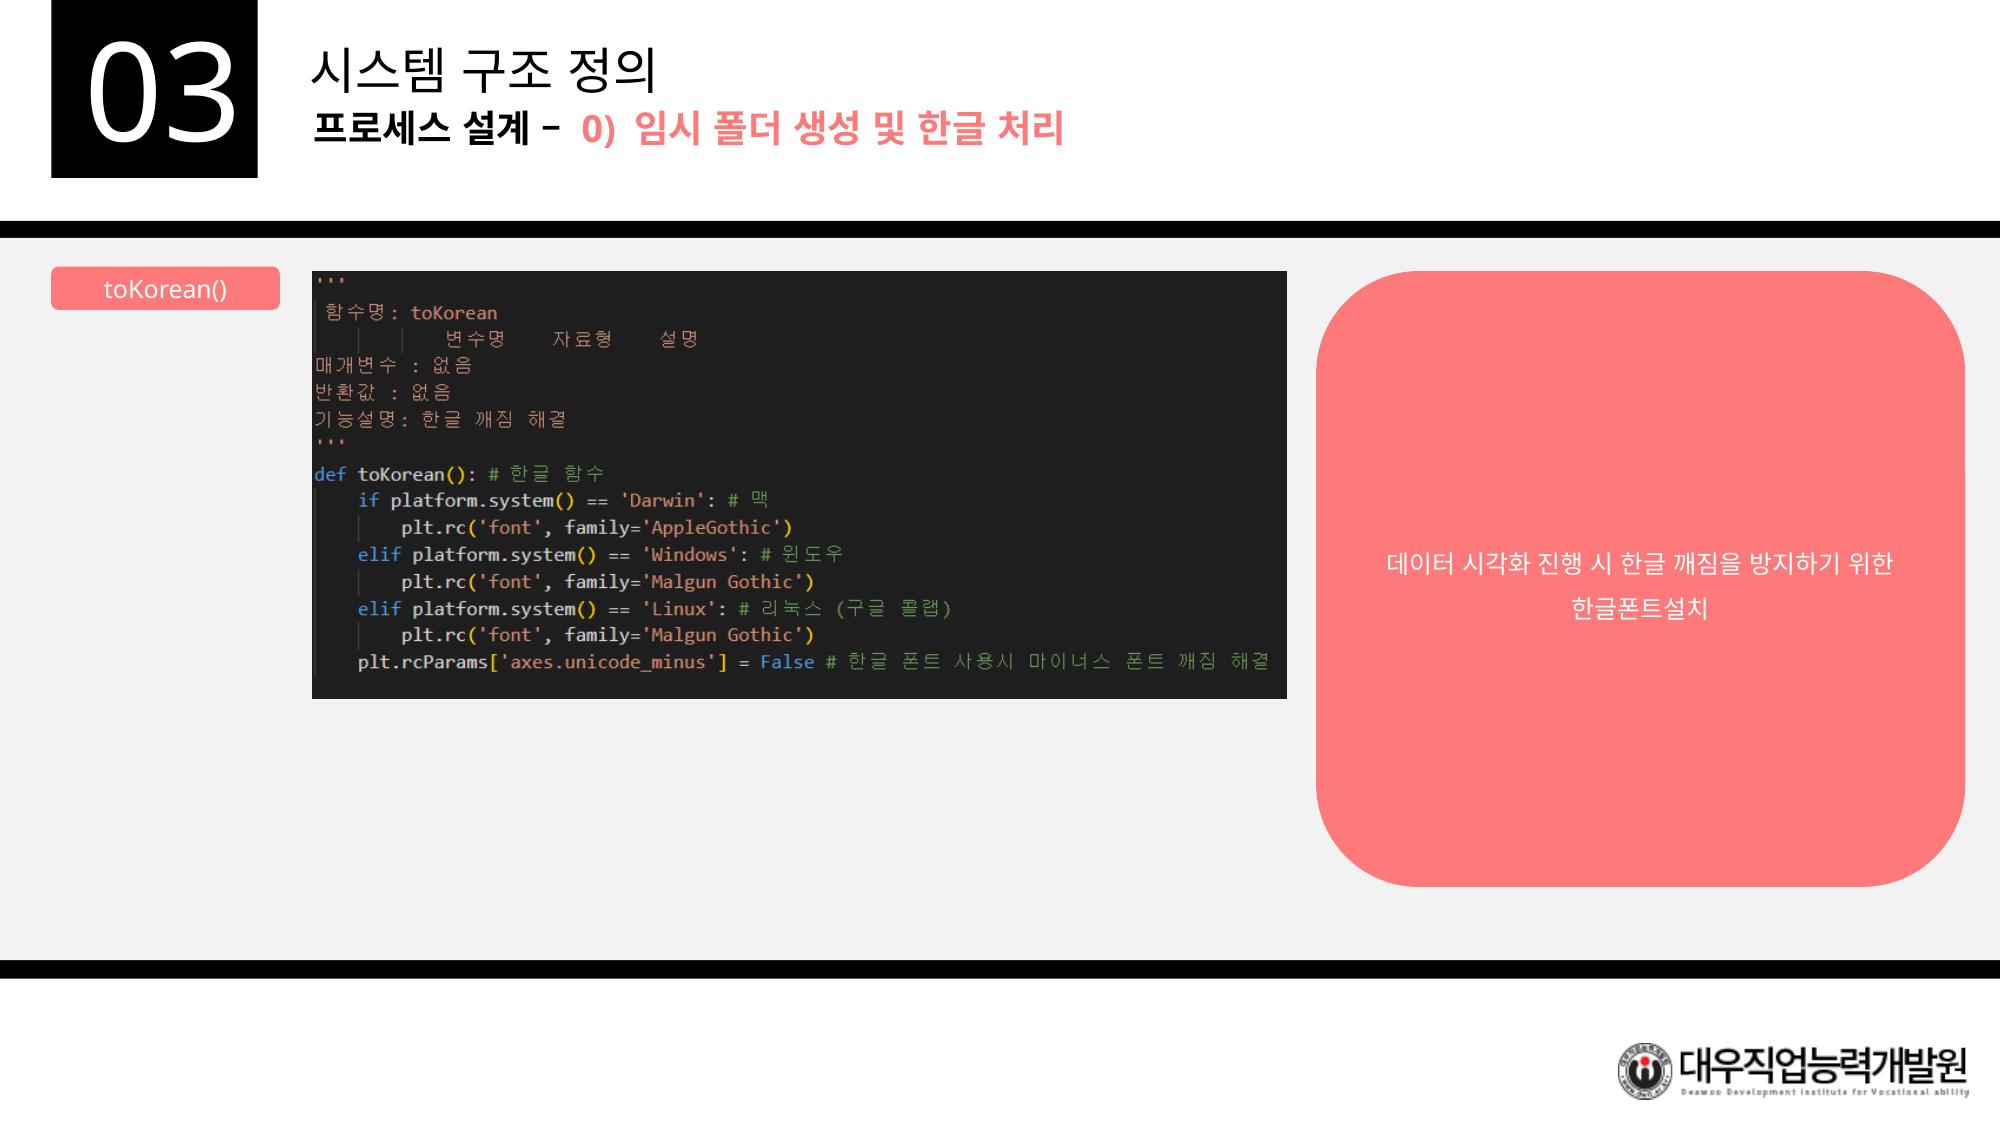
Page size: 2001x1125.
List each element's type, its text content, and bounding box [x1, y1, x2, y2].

text_box 데이터 시각화 진행 시 한글 깨짐을 방지하기 위한 한글폰트설치 [1315, 270, 1967, 888]
text_box 03 [69, 0, 257, 176]
text_box [0, 220, 2000, 237]
picture [312, 270, 1287, 699]
text_box toKorean() [50, 265, 281, 311]
text_box 프로세스 설계 – 0) 임시 폴더 생성 및 한글 처리 [299, 97, 1082, 157]
text_box [0, 961, 2000, 980]
picture [1618, 1043, 1969, 1100]
text_box [50, 0, 259, 179]
text_box 시스템 구조 정의 [295, 31, 676, 107]
text_box [0, 237, 2000, 961]
